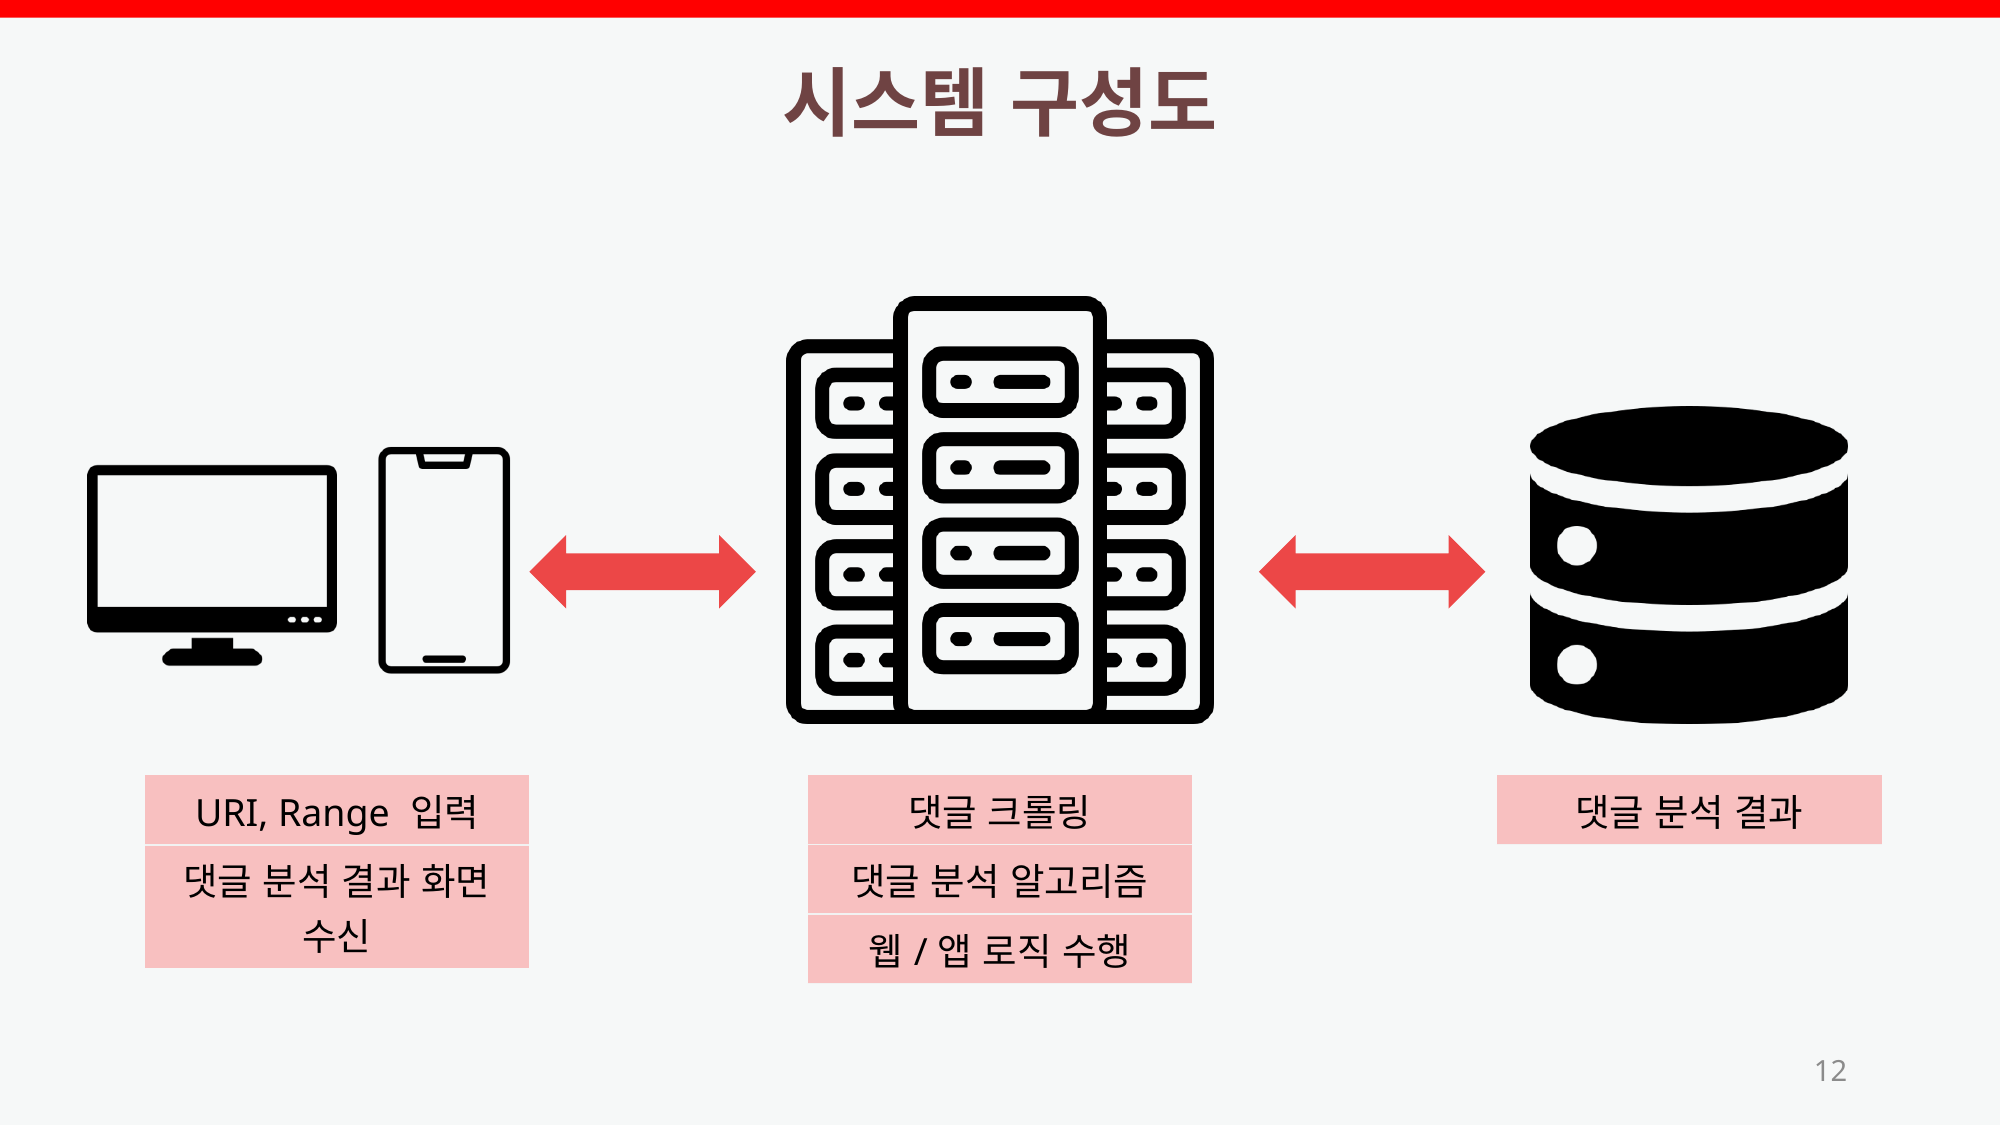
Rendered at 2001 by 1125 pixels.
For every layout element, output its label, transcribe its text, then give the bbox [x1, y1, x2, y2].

table_header URI, Range 입력 [145, 775, 529, 844]
text_box [561, 532, 758, 611]
text_box [0, 0, 2000, 19]
picture [1530, 406, 1848, 724]
picture [786, 296, 1214, 724]
text_box [1257, 532, 1487, 611]
table_cell 웹/앱 로직 수행 [808, 915, 1192, 983]
table_header 댓글 크롤링 [808, 775, 1192, 844]
table_cell 댓글 분석 알고리즘 [808, 845, 1192, 913]
table_cell 댓글 분석 결과 화면 수신 [145, 846, 529, 968]
table_header 댓글 분석 결과 [1497, 775, 1882, 844]
picture [87, 439, 561, 690]
text_box 시스템 구성도 [508, 3, 1492, 154]
slide_number 12 [1412, 1042, 1863, 1103]
